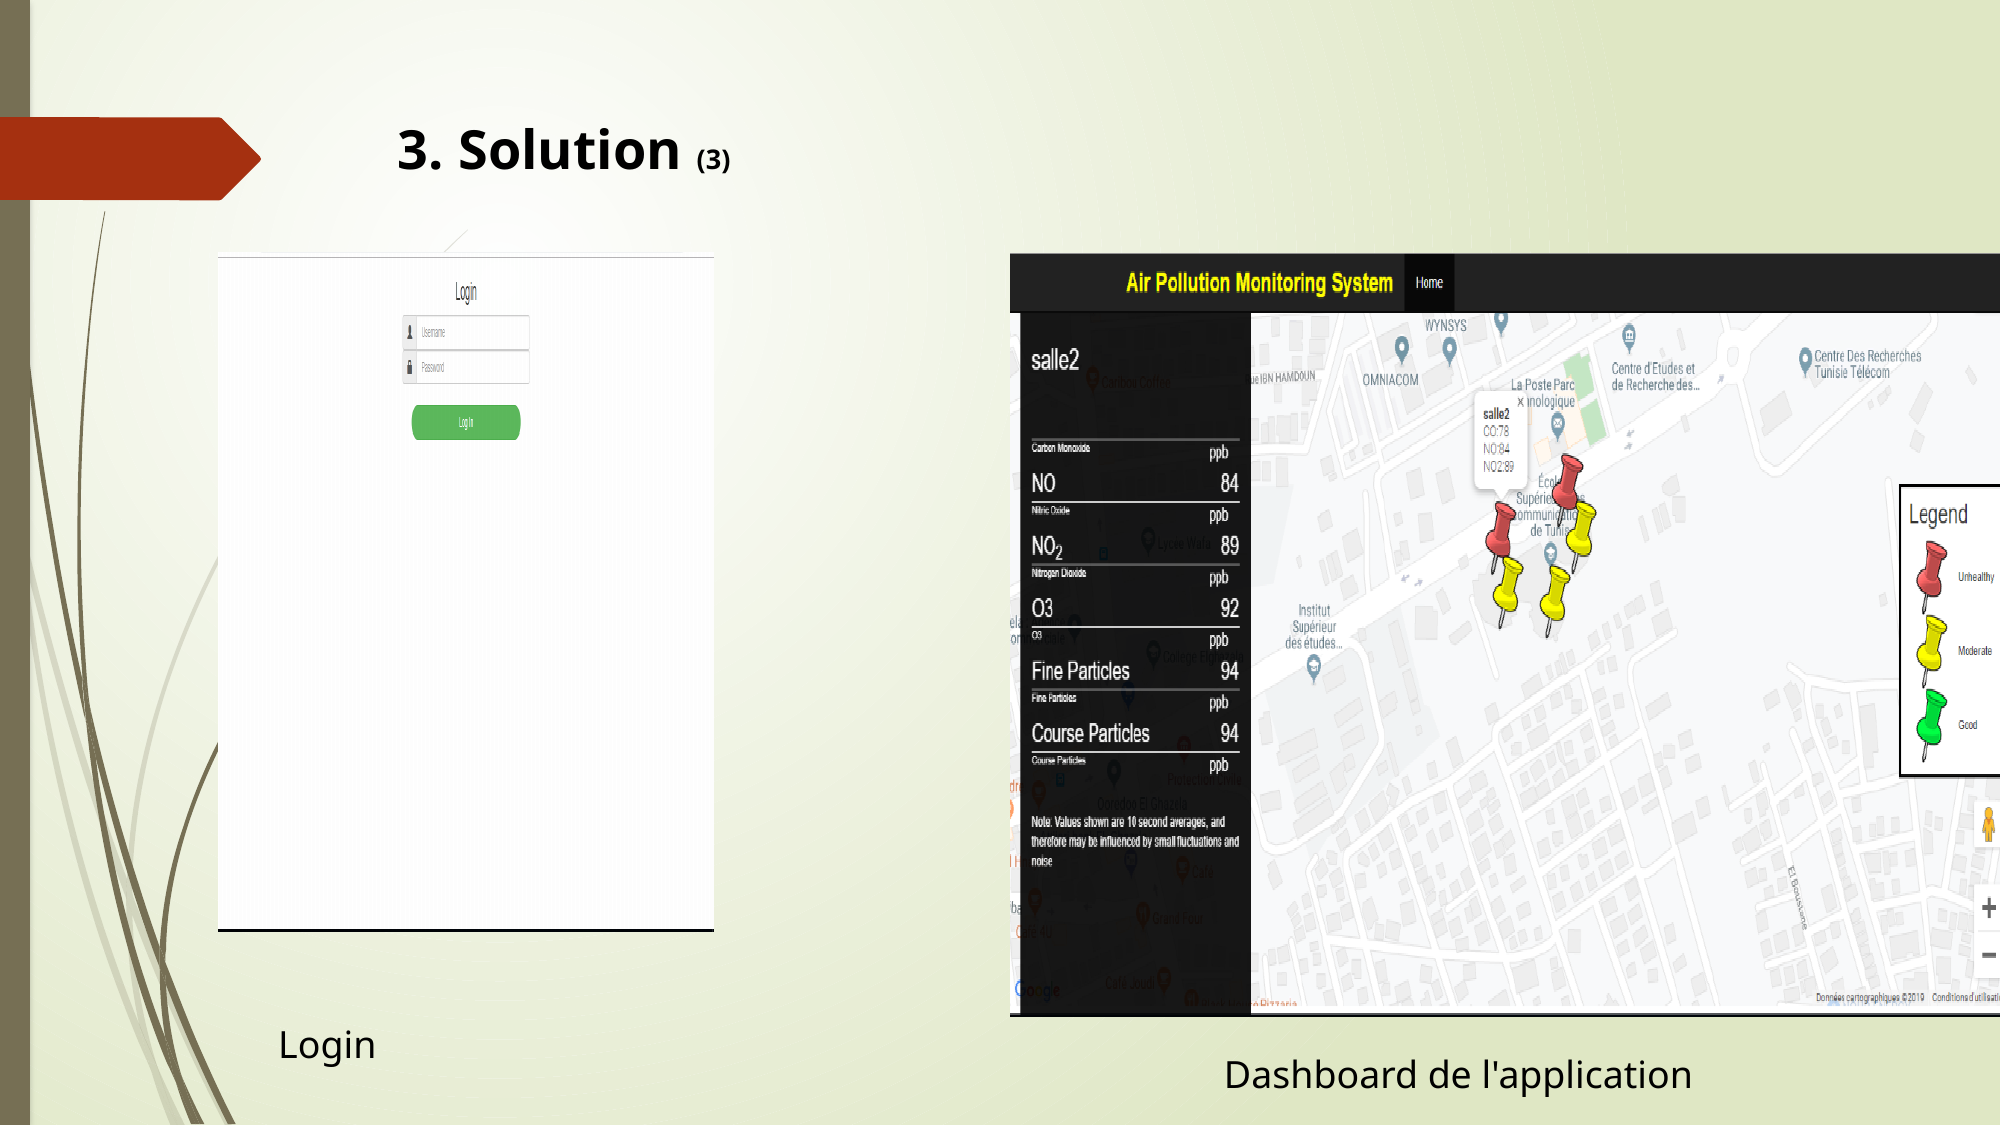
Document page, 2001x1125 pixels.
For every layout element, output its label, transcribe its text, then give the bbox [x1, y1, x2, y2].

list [1010, 252, 2000, 1018]
text_box Login [263, 1013, 714, 1074]
text_box Dashboard de l'application [1208, 1043, 1758, 1104]
picture [218, 252, 714, 932]
title 3. Solution (3) [382, 43, 1845, 254]
